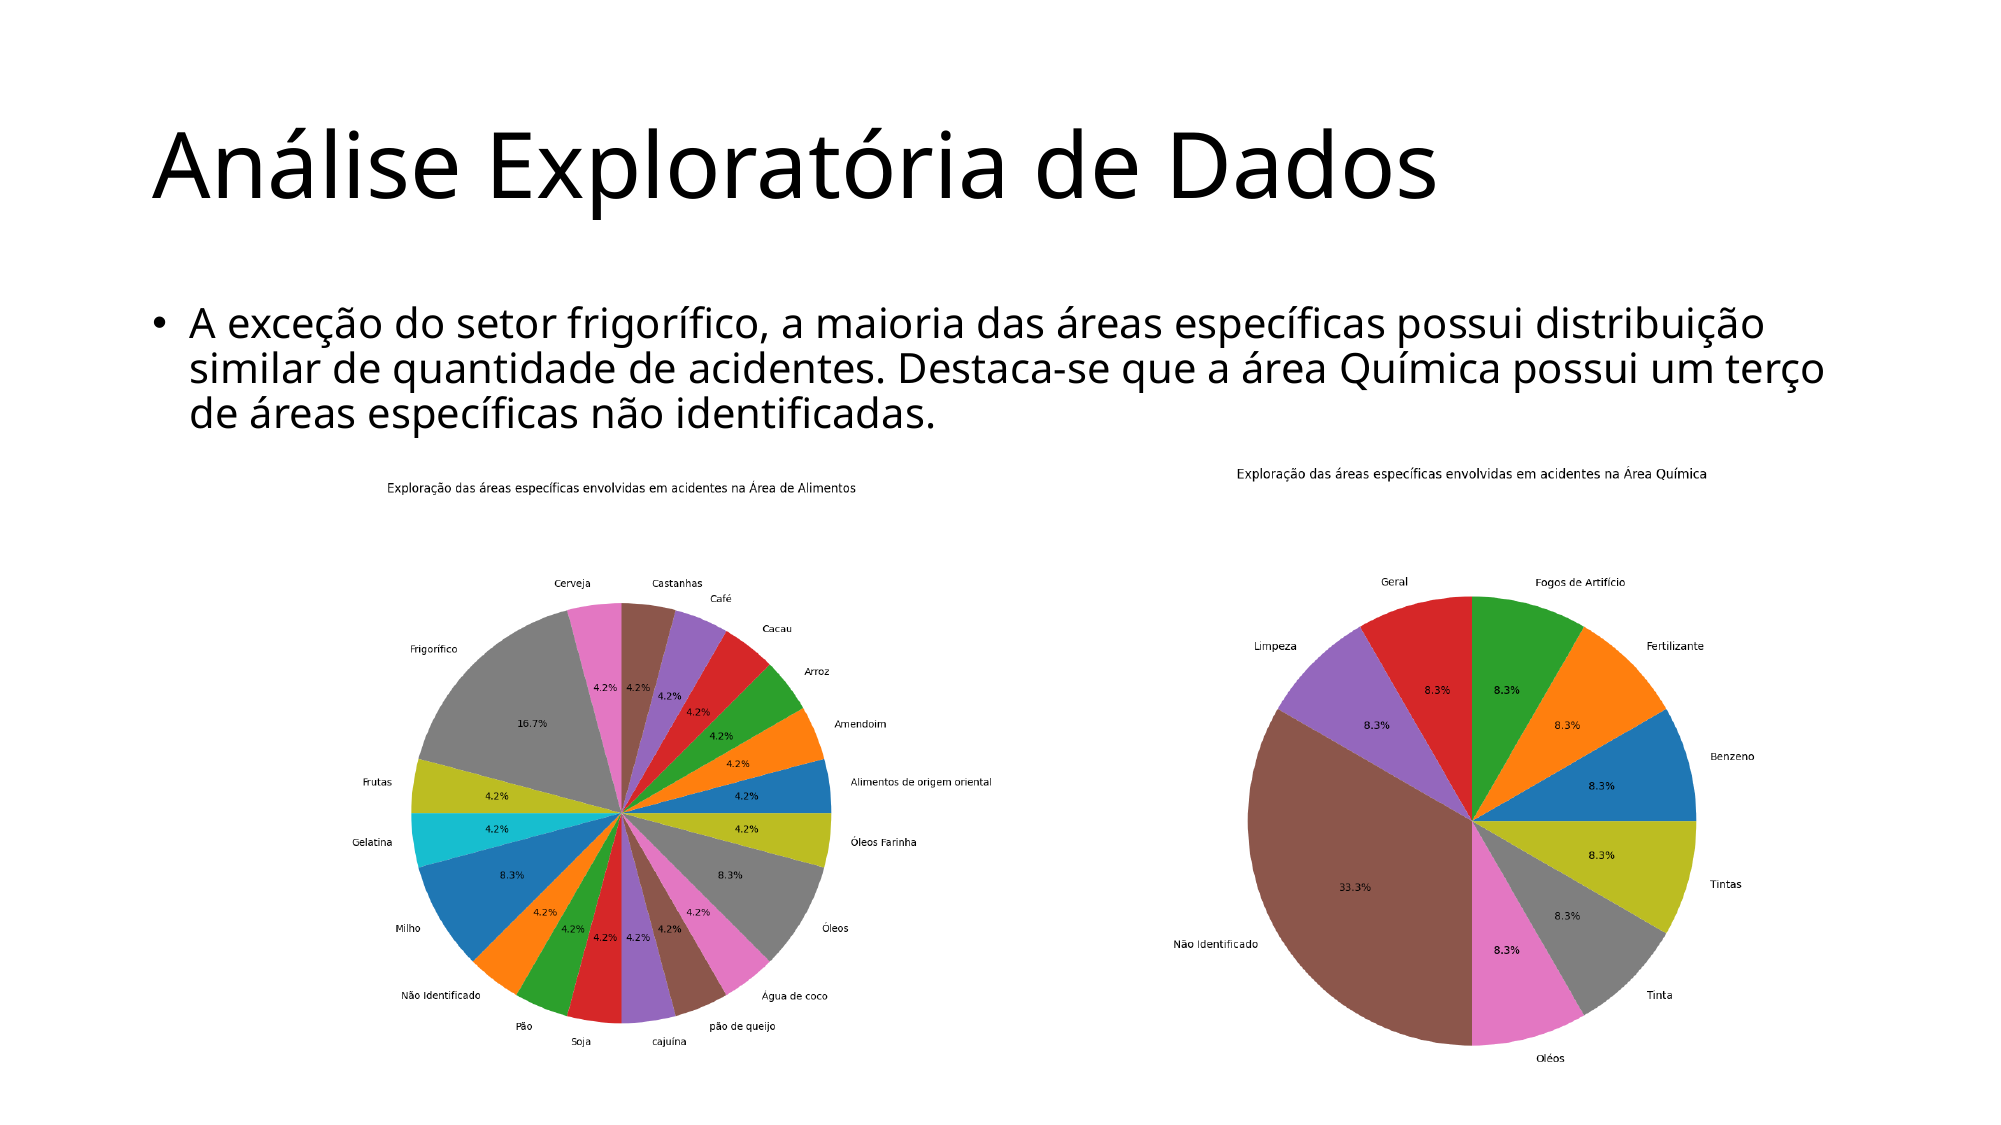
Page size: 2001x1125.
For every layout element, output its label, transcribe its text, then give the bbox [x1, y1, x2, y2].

text_box A exceção do setor frigorífico, a maioria das áreas específicas possui distribuição similar de quantidade de acidentes. Destaca-se que a área Química possui um terço de áreas específicas não identificadas. [137, 295, 1863, 1009]
picture [318, 468, 1001, 1059]
picture [1131, 455, 1764, 1080]
title Análise Exploratória de Dados [137, 59, 1863, 278]
